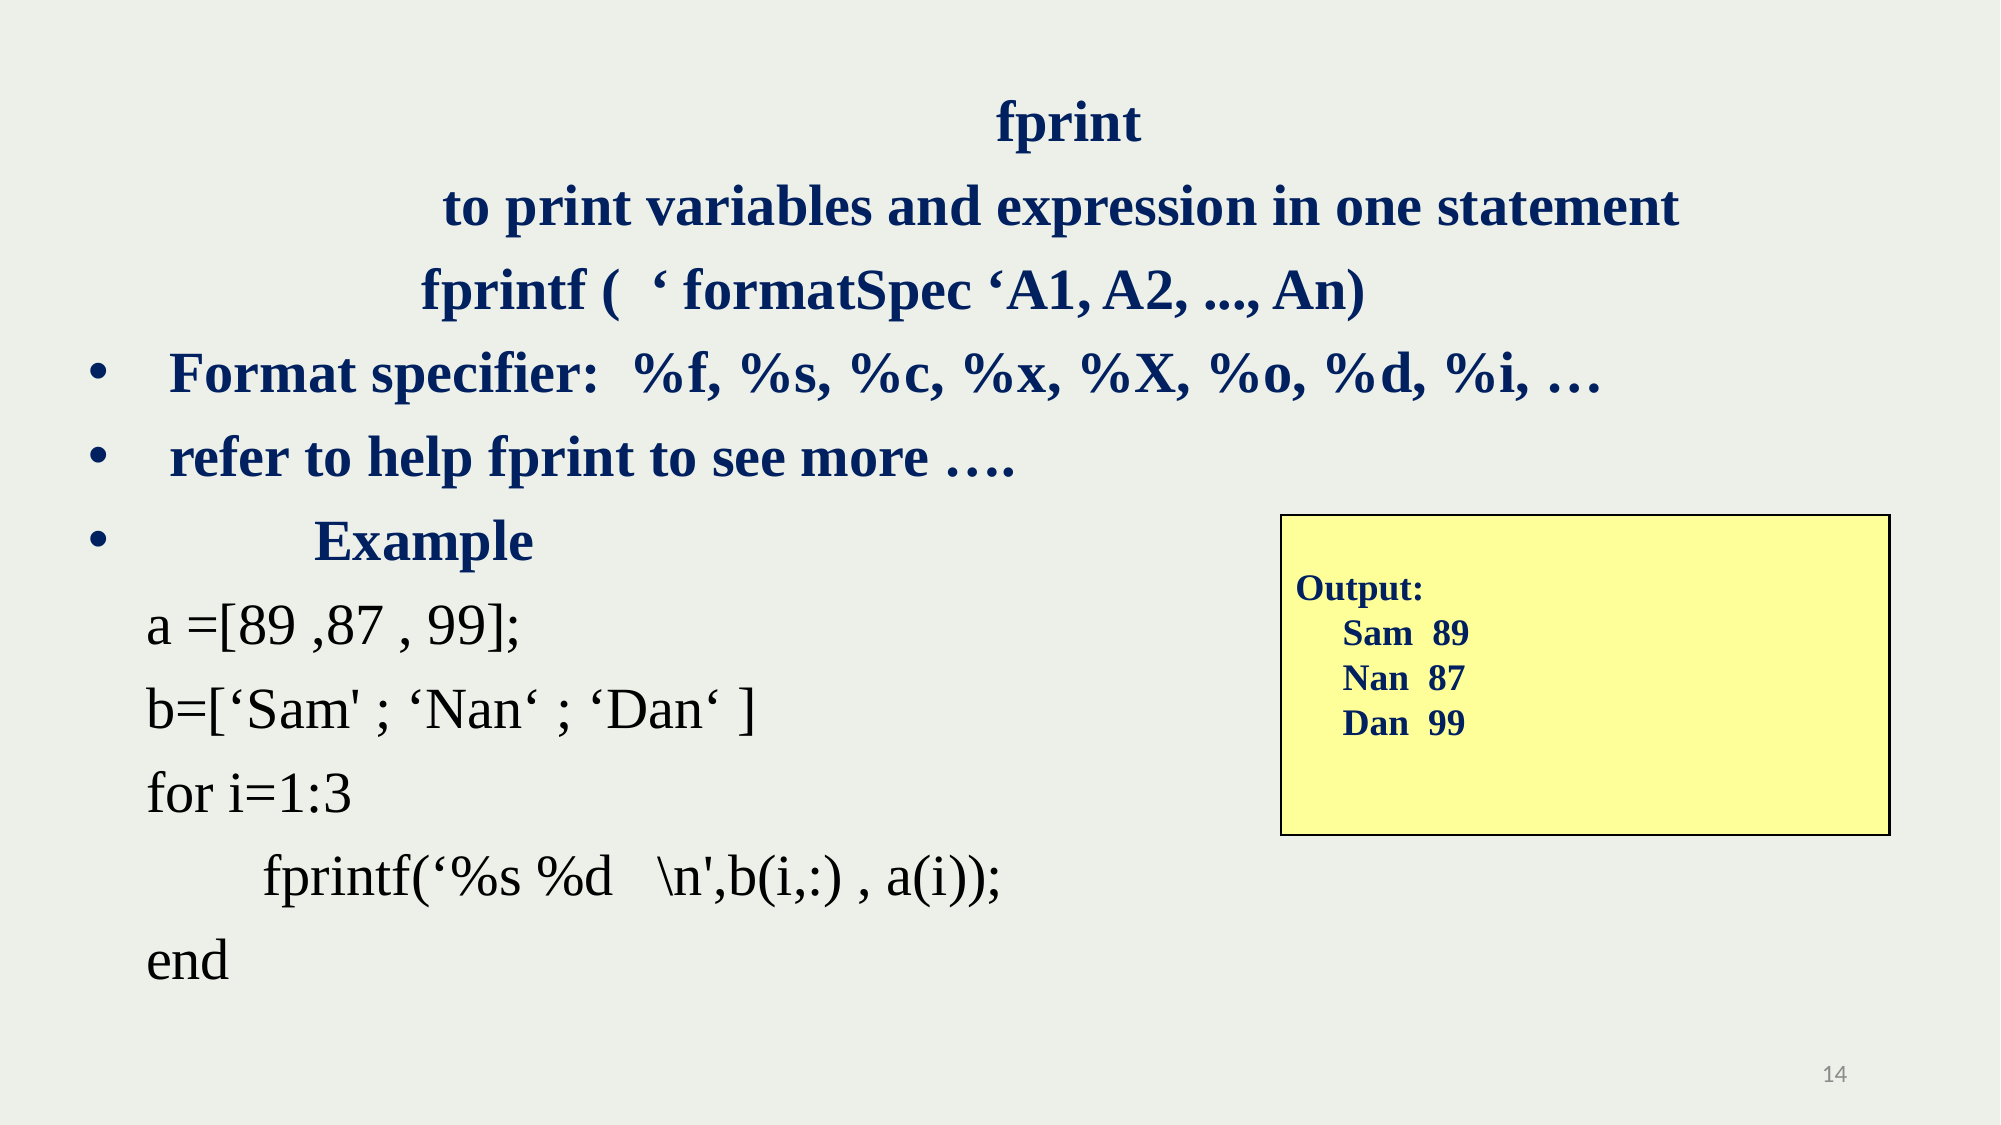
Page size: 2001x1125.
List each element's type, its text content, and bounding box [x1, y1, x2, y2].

slide_number 14 [1412, 1042, 1863, 1103]
text_box Output: Sam 89 Nan 87 Dan 99 [1280, 514, 1891, 836]
list fprint to print variables and expression in one statement fprintf ( ‘ formatSpec ‘A1, A2, ..., An) Format specifier: %f, %s, %c, %x, %X, %o, %d, %i, … refer to help fprint to see more …. Example a =[89 ,87 , 99]; b=[‘Sam' ; ‘Nan‘ ; ‘Dan‘ ] for i=1:3 fprintf(‘%s %d \n',b(i,:) , a(i)); end [73, 0, 2000, 1000]
